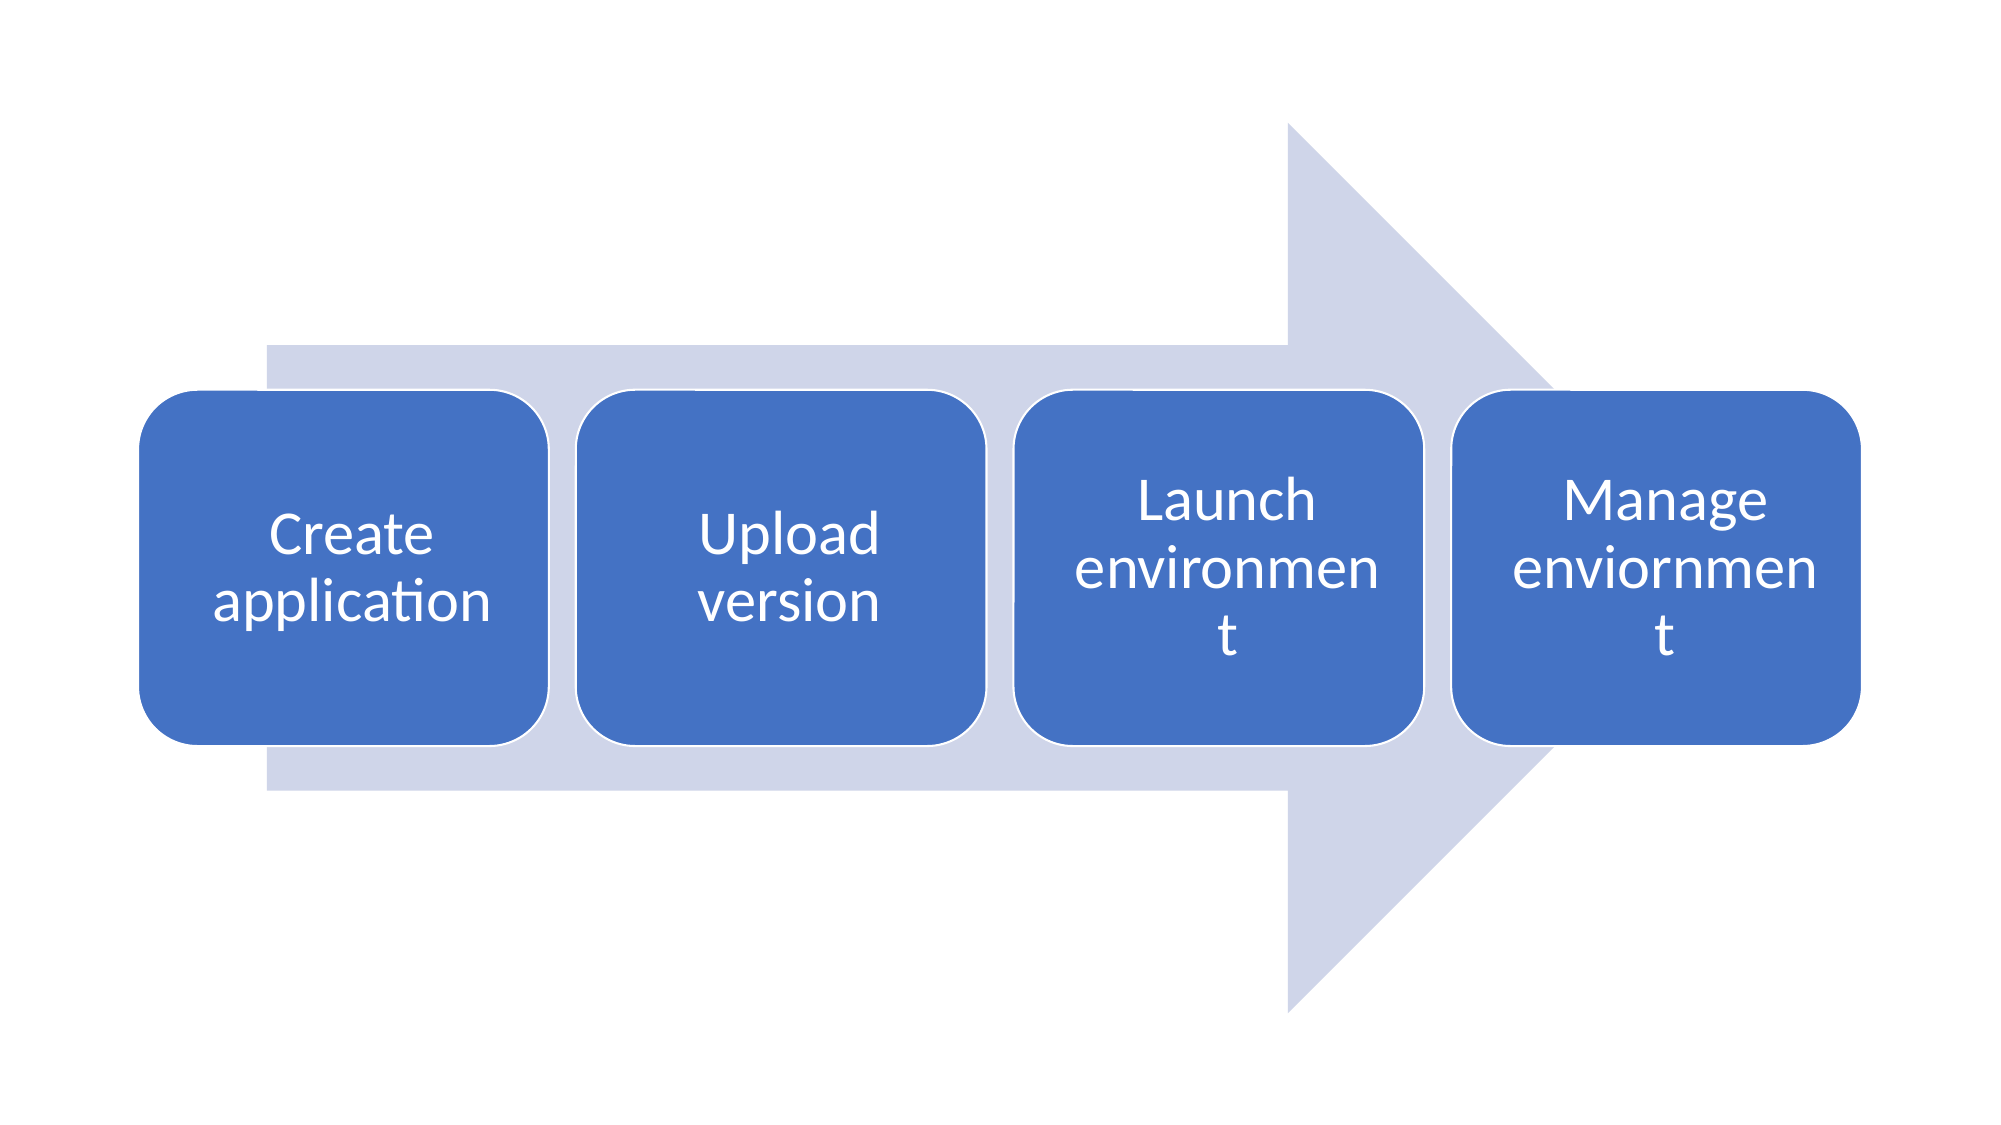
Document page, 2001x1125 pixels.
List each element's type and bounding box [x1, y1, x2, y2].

list [137, 122, 1863, 1014]
